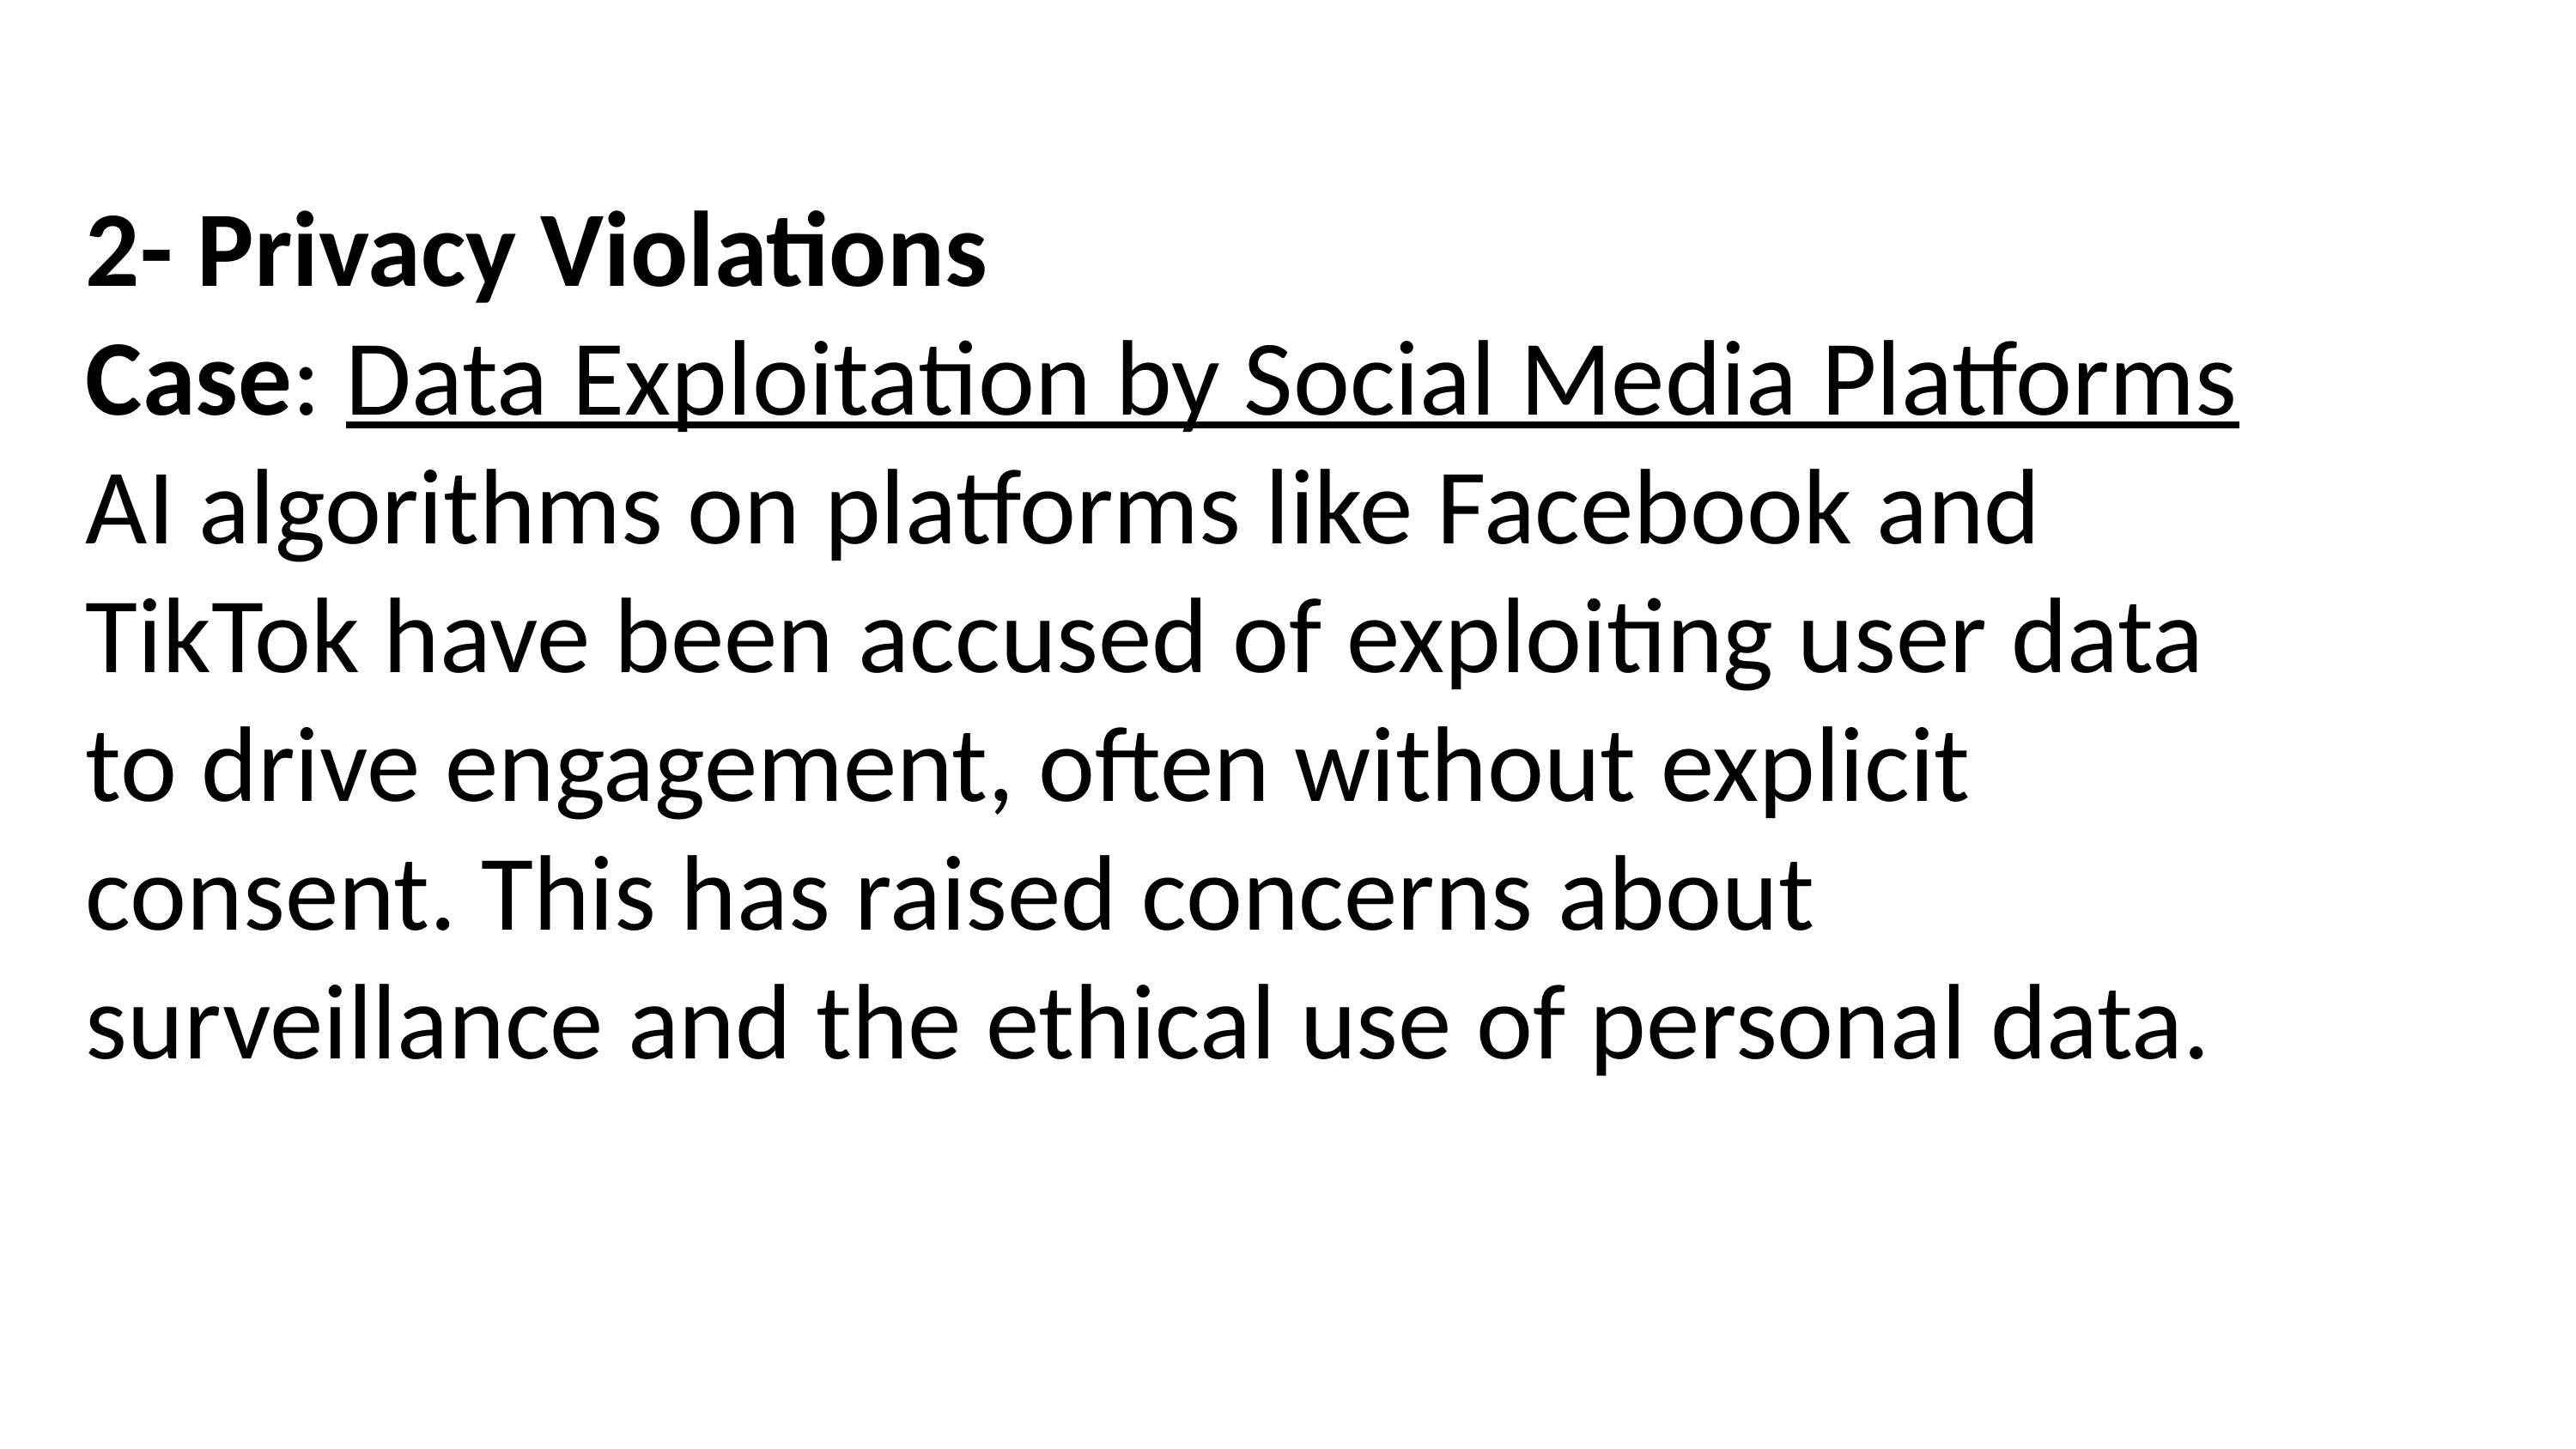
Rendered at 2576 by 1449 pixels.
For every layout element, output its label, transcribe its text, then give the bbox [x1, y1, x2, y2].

text_box 2- Privacy Violations Case: Data Exploitation by Social Media Platforms AI algorithms on platforms like Facebook and TikTok have been accused of exploiting user data to drive engagement, often without explicit consent. This has raised concerns about surveillance and the ethical use of personal data. [85, 91, 2275, 1297]
